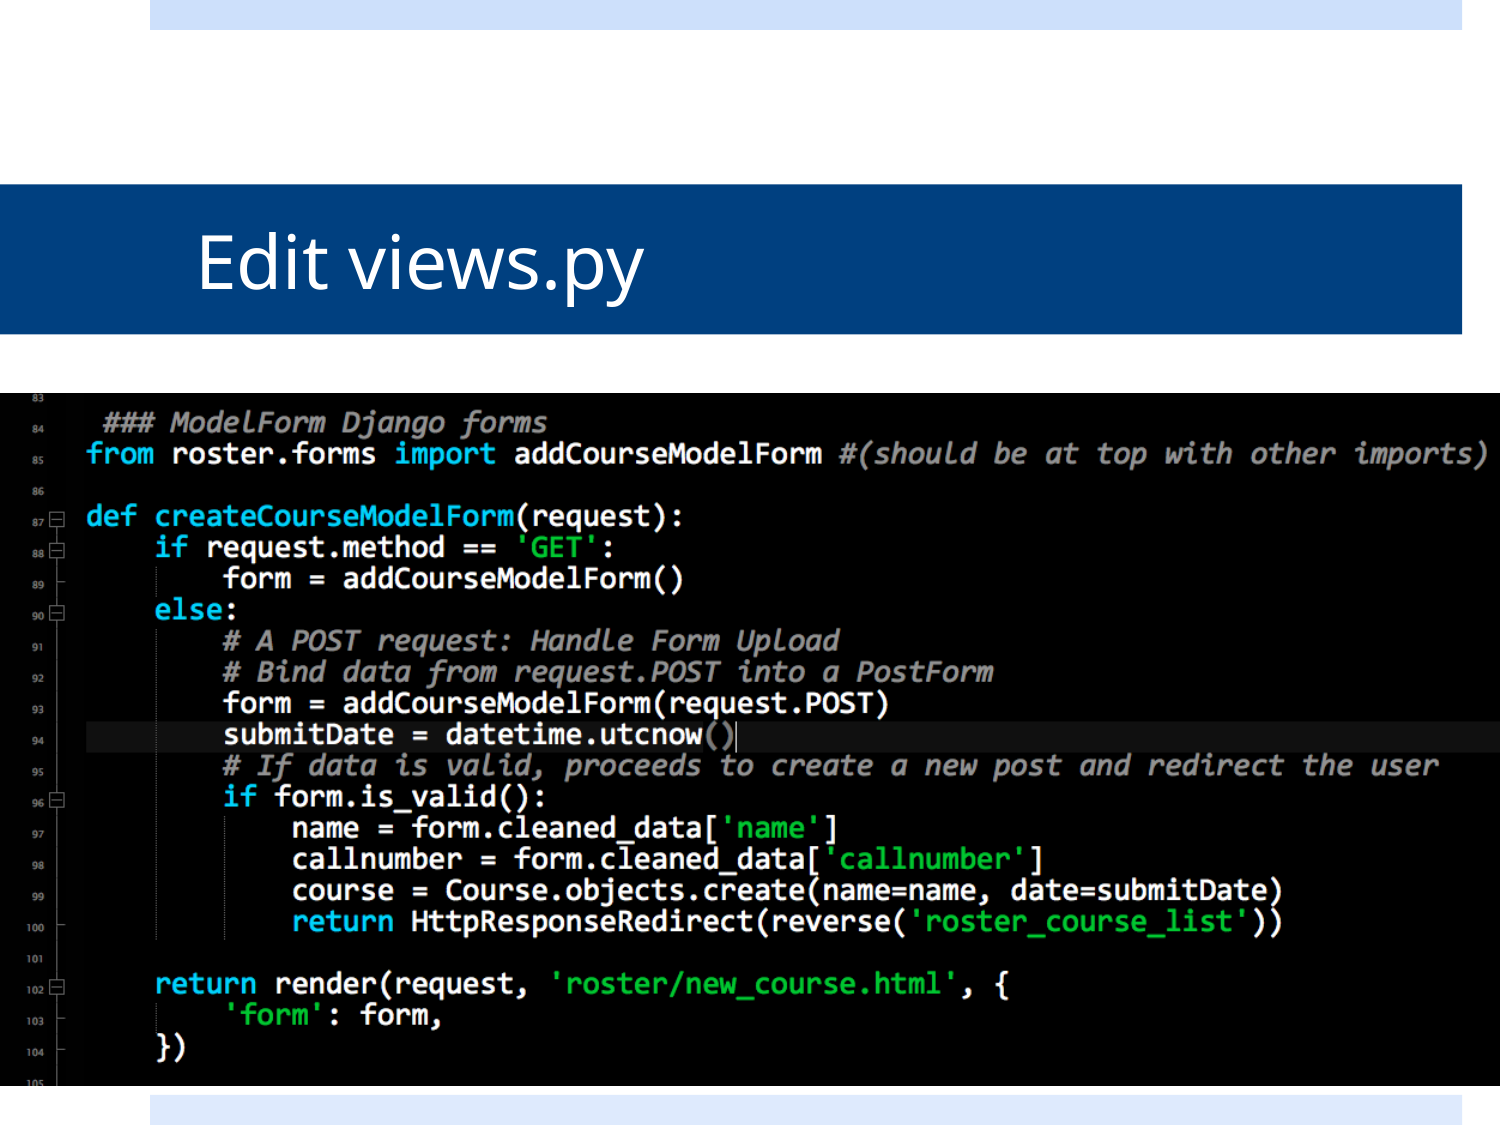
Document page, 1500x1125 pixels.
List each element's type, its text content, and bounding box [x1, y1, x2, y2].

title Edit views.py [0, 184, 1463, 335]
picture [0, 392, 1500, 1087]
